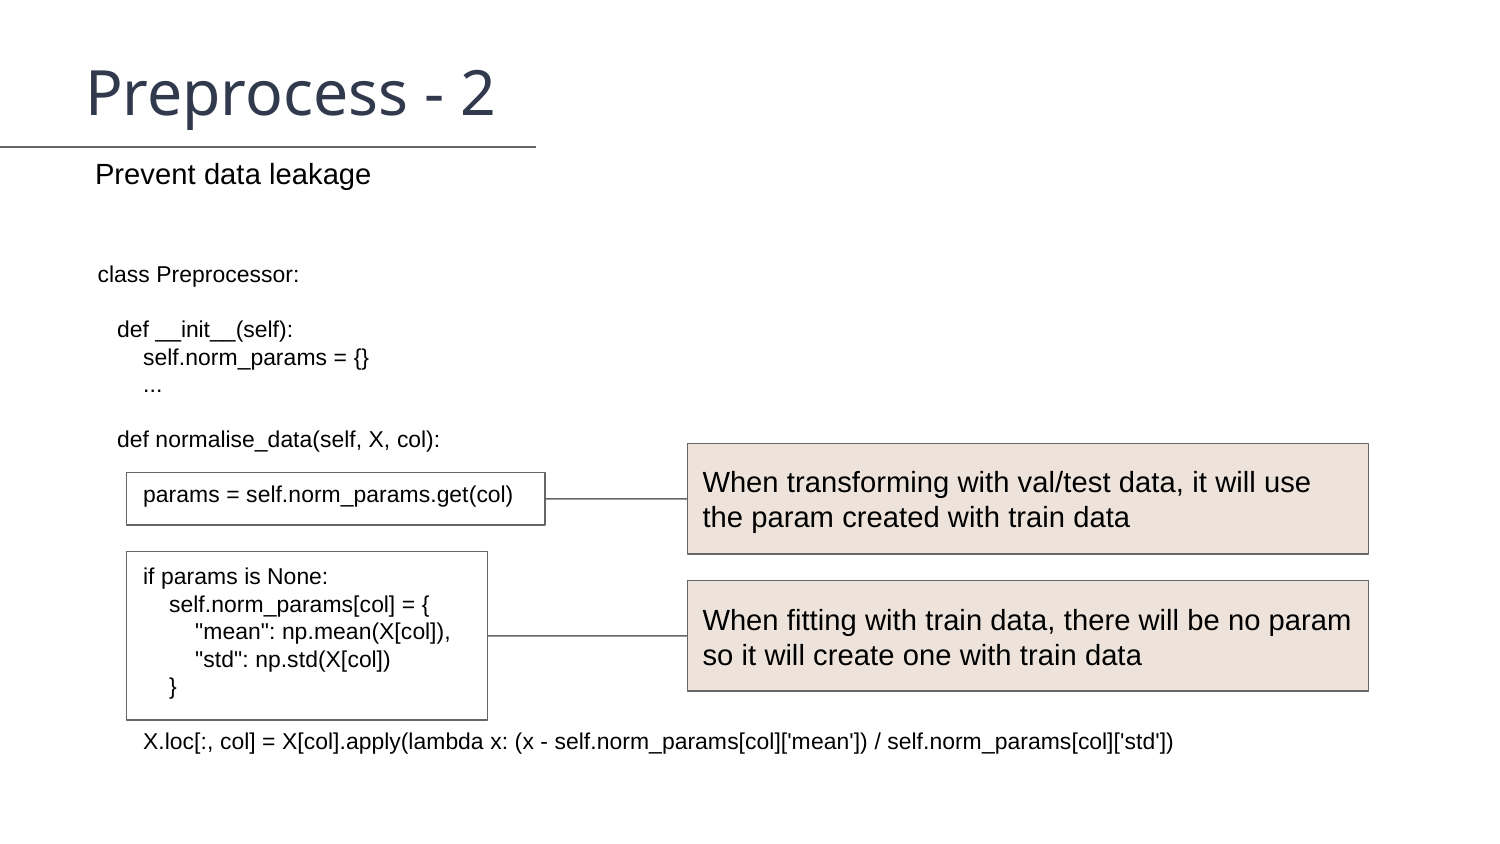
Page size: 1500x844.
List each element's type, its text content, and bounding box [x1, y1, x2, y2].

text_box When fitting with train data, there will be no param so it will create one with train data [687, 580, 1369, 692]
text_box When transforming with val/test data, it will use the param created with train data [687, 443, 1369, 555]
text_box [126, 551, 488, 721]
text_box [126, 472, 546, 526]
title Preprocess - 2 [70, 37, 923, 164]
text_box Prevent data leakage [80, 140, 546, 205]
text_box class Preprocessor: def __init__(self): self.norm_params = {} ... def normalise_data(self, X, col): params = self.norm_params.get(col) if params is None: self.norm_params[col] = { "mean": np.mean(X[col]), "std": np.std(X[col]) } X.loc[:, col] = X[col].apply(lambda x: (x - self.norm_params[col]['mean']) / self.norm_params[col]['std']) [82, 244, 1252, 797]
